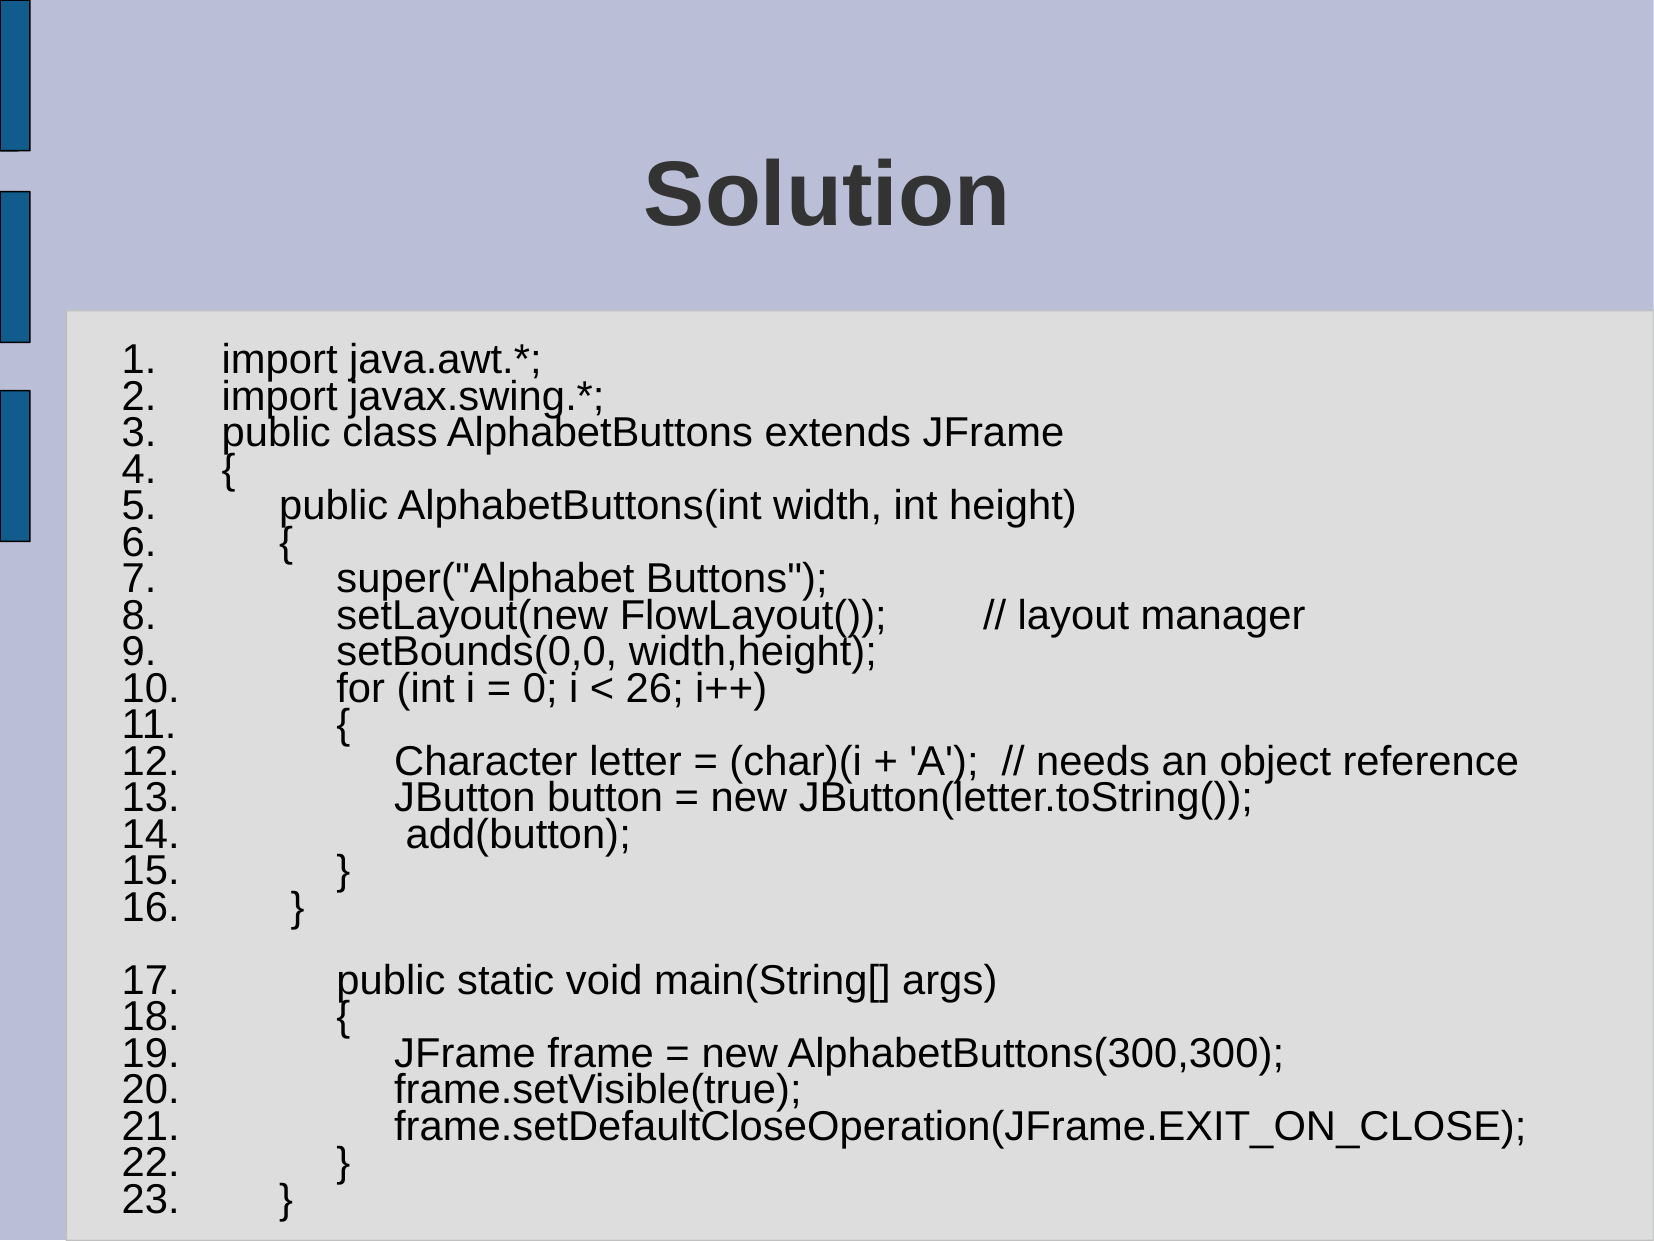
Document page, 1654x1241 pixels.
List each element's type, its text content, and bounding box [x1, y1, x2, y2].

title Solution [121, 90, 1534, 299]
list import java.awt.*; import javax.swing.*; public class AlphabetButtons extends JFrame { public AlphabetButtons(int width, int height) { super("Alphabet Buttons"); setLayout(new FlowLayout()); // layout manager setBounds(0,0, width,height); for (int i = 0; i < 26; i++) { Character letter = (char)(i + 'A'); // needs an object reference JButton button = new JButton(letter.toString()); add(button); } } public static void main(String[] args) { JFrame frame = new AlphabetButtons(300,300); frame.setVisible(true); frame.setDefaultCloseOperation(JFrame.EXIT_ON_CLOSE); } } [121, 344, 1534, 1126]
